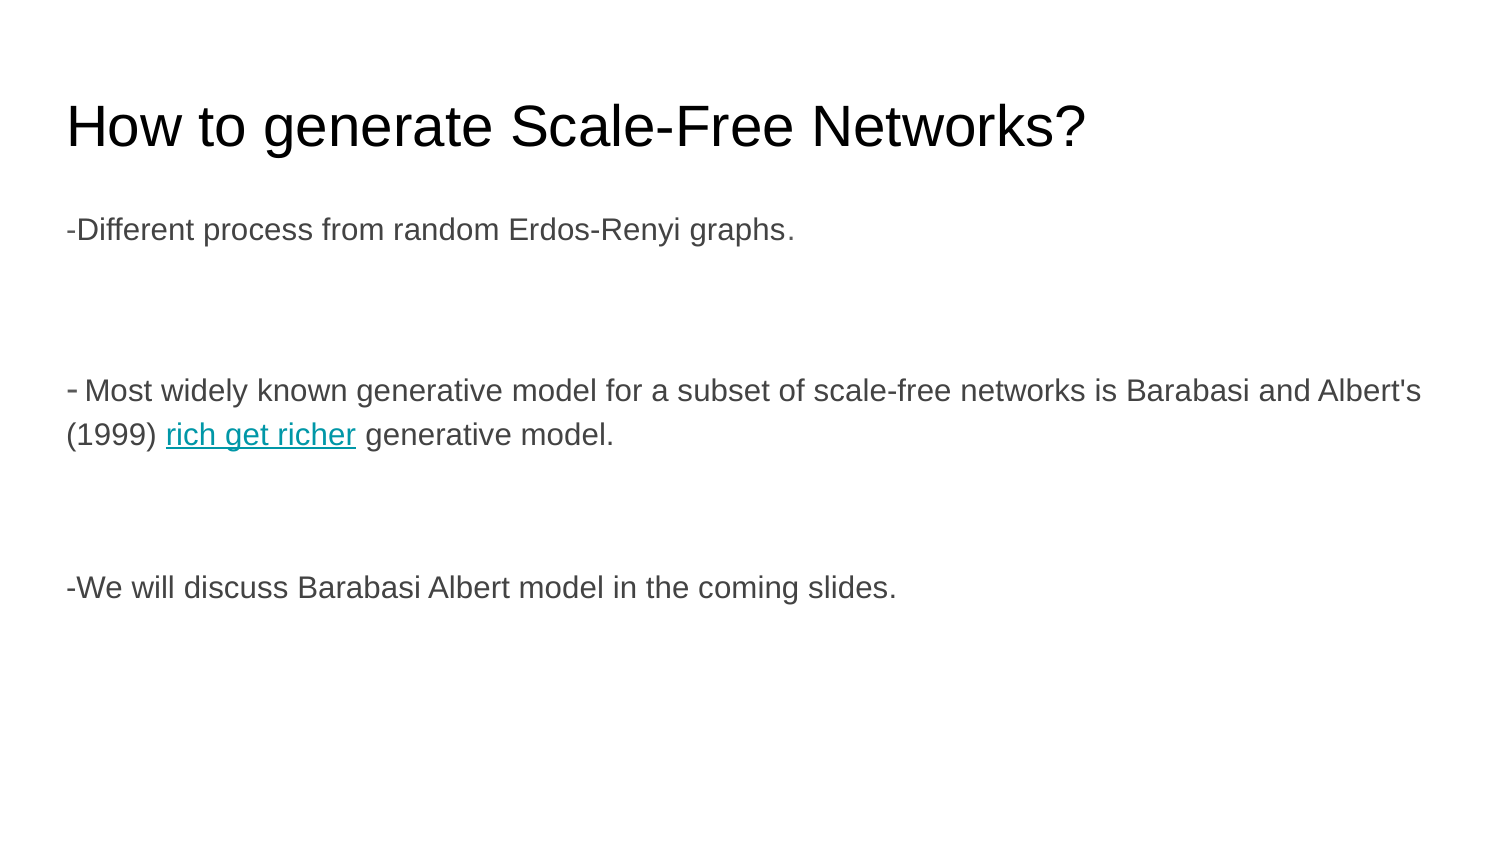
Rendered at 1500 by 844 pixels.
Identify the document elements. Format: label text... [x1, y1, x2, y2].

list -Different process from random Erdos-Renyi graphs. - Most widely known generative model for a subset of scale-free networks is Barabasi and Albert's (1999) rich get richer generative model. -We will discuss Barabasi Albert model in the coming slides. [51, 189, 1449, 750]
title How to generate Scale-Free Networks? [51, 72, 1449, 167]
